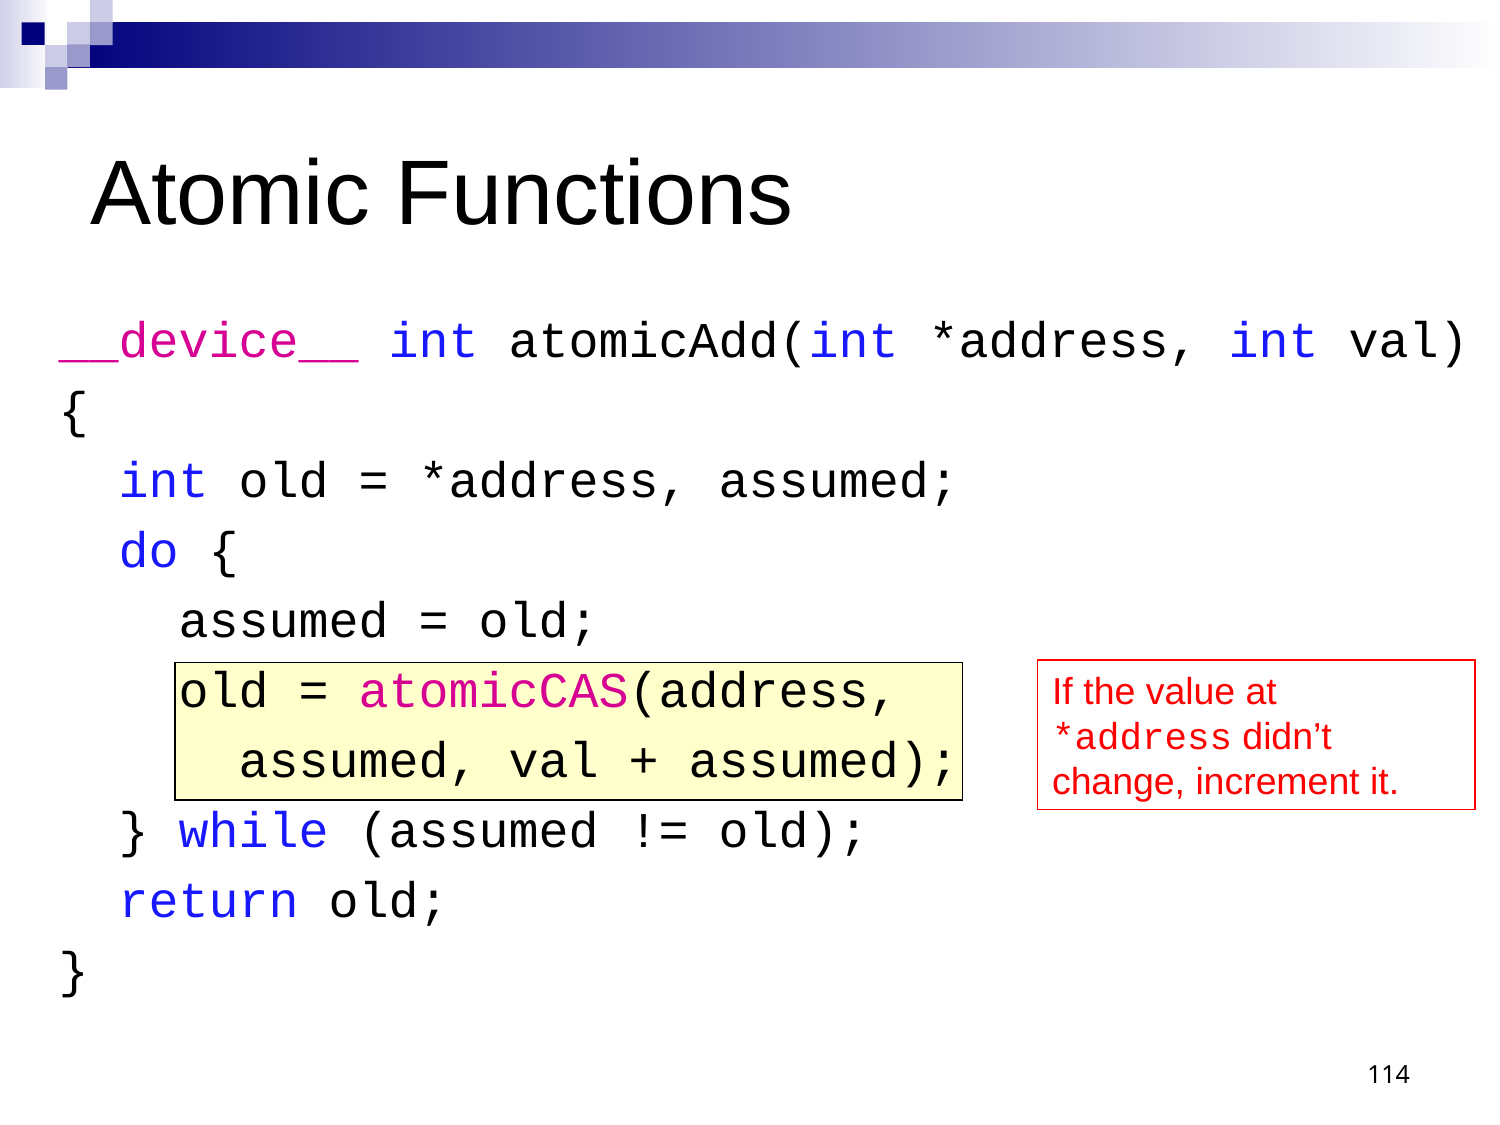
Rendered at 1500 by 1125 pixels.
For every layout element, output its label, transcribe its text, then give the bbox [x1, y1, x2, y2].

slide_number 114 [1074, 1024, 1426, 1101]
title Atomic Functions [75, 75, 1425, 299]
text_box If the value at *address didn’t change, increment it. [1037, 659, 1475, 810]
text_box __device__ int atomicAdd(int *address, int val) { int old = *address, assumed; do { assumed = old; old = atomicCAS(address, assumed, val + assumed); } while (assumed != old); return old; } [24, 299, 1488, 1038]
